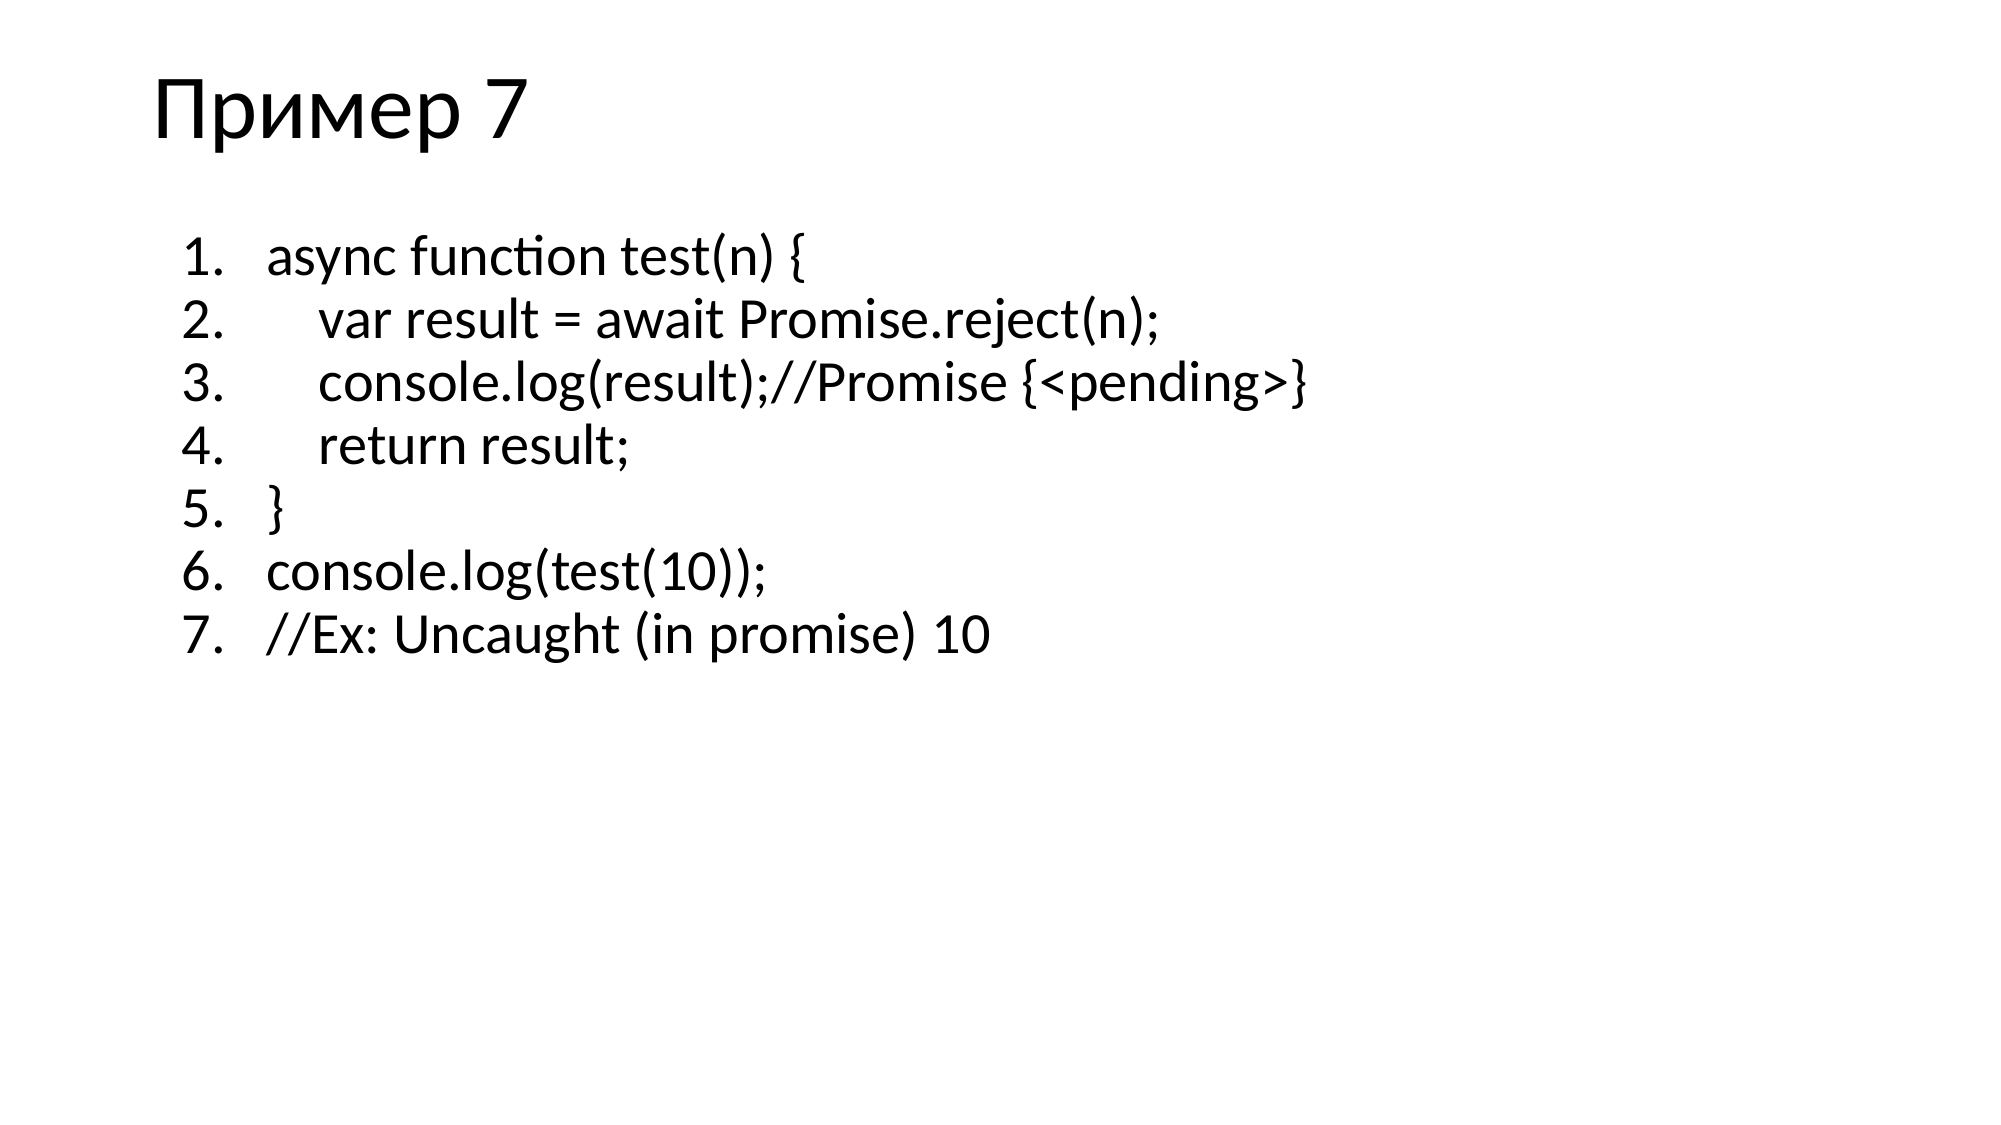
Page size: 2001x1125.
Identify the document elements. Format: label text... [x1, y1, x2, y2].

title Пример 7 [137, 0, 1863, 217]
list async function test(n) { var result = await Promise.reject(n); console.log(result);//Promise {<pending>} return result; } console.log(test(10)); //Ex: Uncaught (in promise) 10 [137, 217, 1863, 932]
